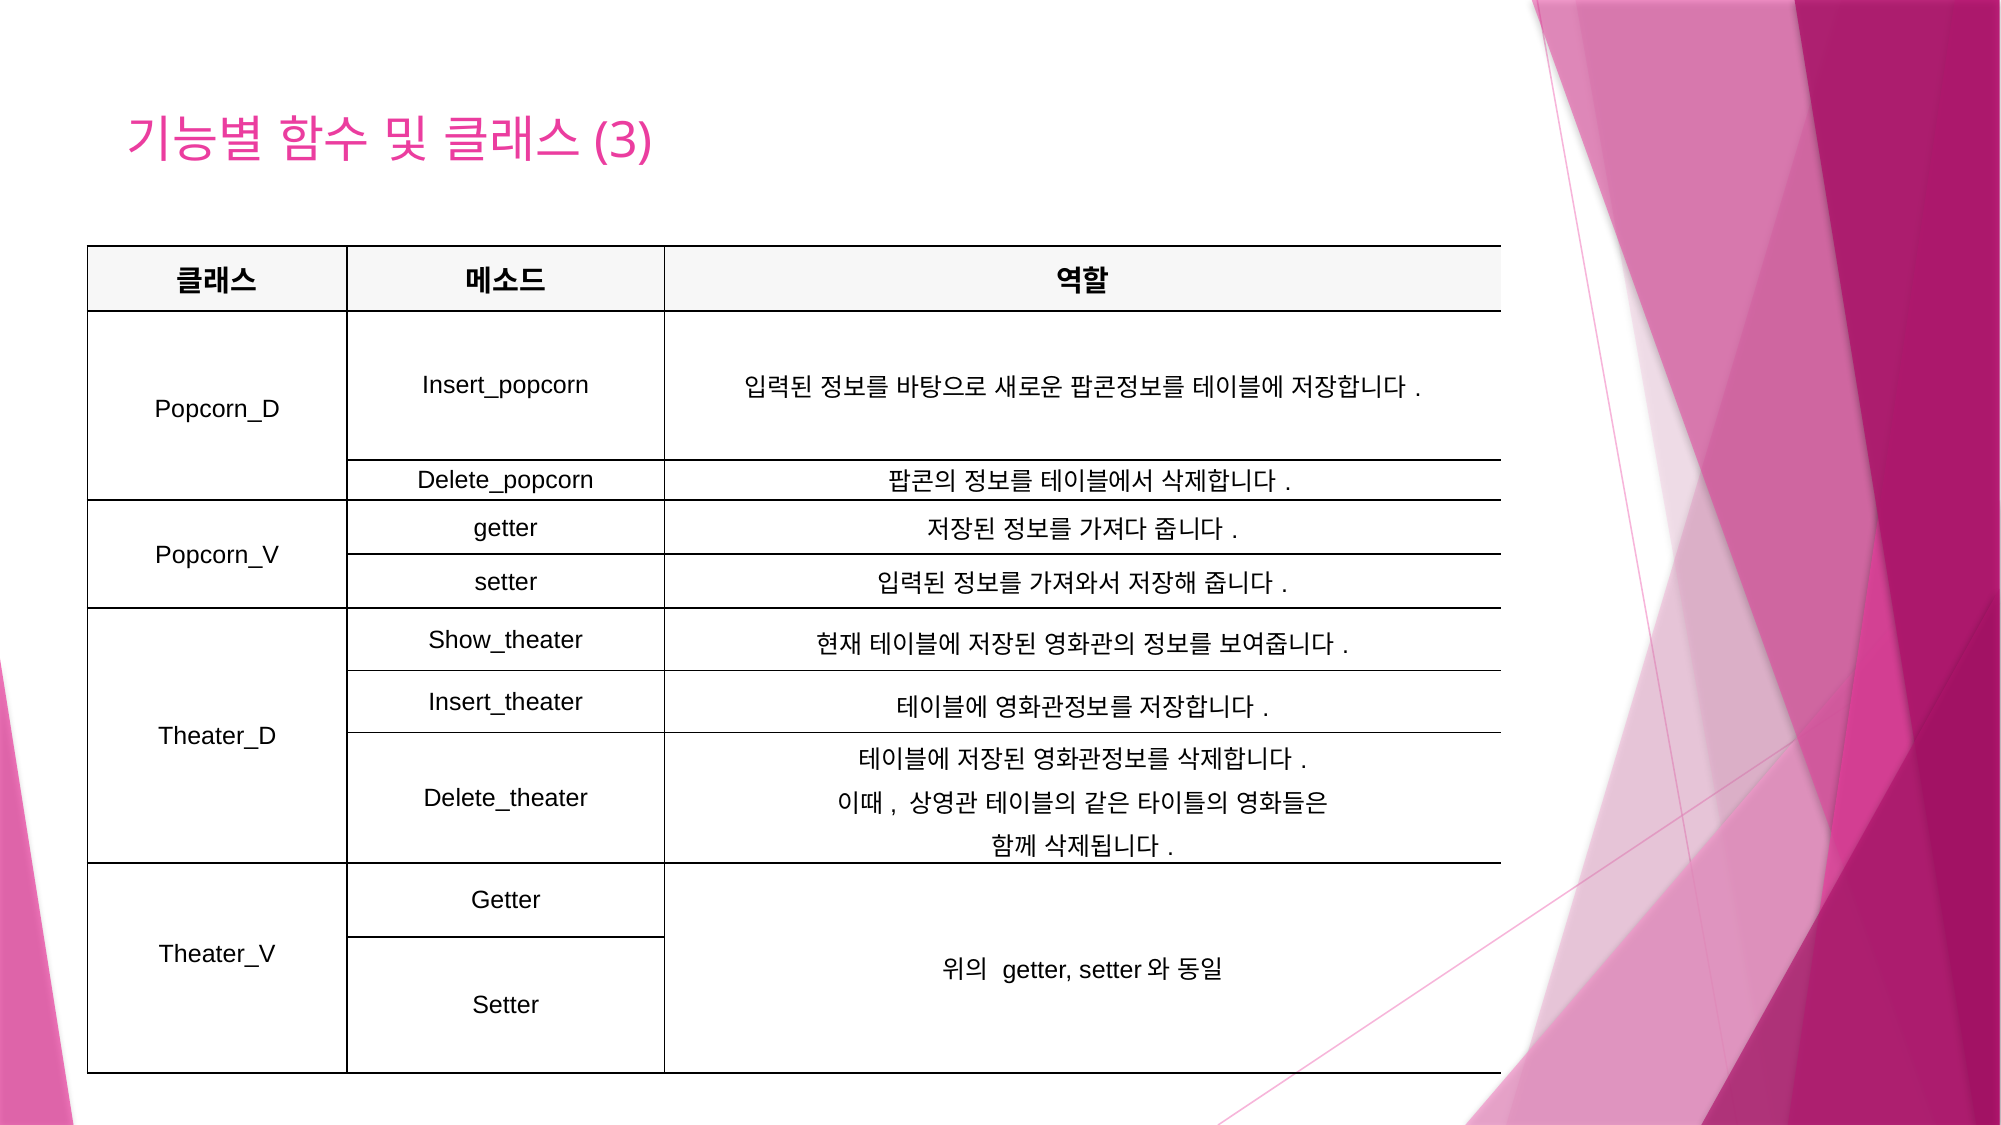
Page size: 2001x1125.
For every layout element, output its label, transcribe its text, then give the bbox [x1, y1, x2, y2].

table_cell 입력된 정보를 바탕으로 새로운 팝콘정보를 테이블에 저장합니다. [665, 312, 1501, 459]
table_cell 테이블에 저장된 영화관정보를 삭제합니다. 이때, 상영관 테이블의 같은 타이틀의 영화들은 함께 삭제됩니다. [665, 733, 1501, 862]
table_cell Popcorn_D [88, 312, 346, 499]
table_cell 팝콘의 정보를 테이블에서 삭제합니다. [665, 461, 1501, 499]
table_header 클래스 [88, 247, 346, 310]
table_cell Delete_theater [348, 733, 664, 862]
table_cell Show_theater [348, 609, 664, 670]
table_header 메소드 [348, 247, 664, 310]
table_cell getter [348, 501, 664, 553]
table_cell 위의 getter, setter와 동일 [665, 864, 1501, 1072]
table_cell setter [348, 555, 664, 607]
table_cell Getter [348, 864, 664, 936]
table_cell Insert_theater [348, 671, 664, 732]
table_cell 입력된 정보를 가져와서 저장해 줍니다. [665, 555, 1501, 607]
table_header 역할 [665, 247, 1501, 310]
title 기능별 함수 및 클래스(3) [111, 99, 1522, 317]
table_cell Popcorn_V [88, 501, 346, 607]
table_cell Setter [348, 938, 664, 1072]
table_cell Theater_D [88, 609, 346, 862]
table_cell 테이블에 영화관정보를 저장합니다. [665, 671, 1501, 732]
table_cell Delete_popcorn [348, 461, 664, 499]
table_cell Insert_popcorn [348, 312, 664, 459]
table_cell 현재 테이블에 저장된 영화관의 정보를 보여줍니다. [665, 609, 1501, 670]
table_cell 저장된 정보를 가져다 줍니다. [665, 501, 1501, 553]
table_cell Theater_V [88, 864, 346, 1072]
